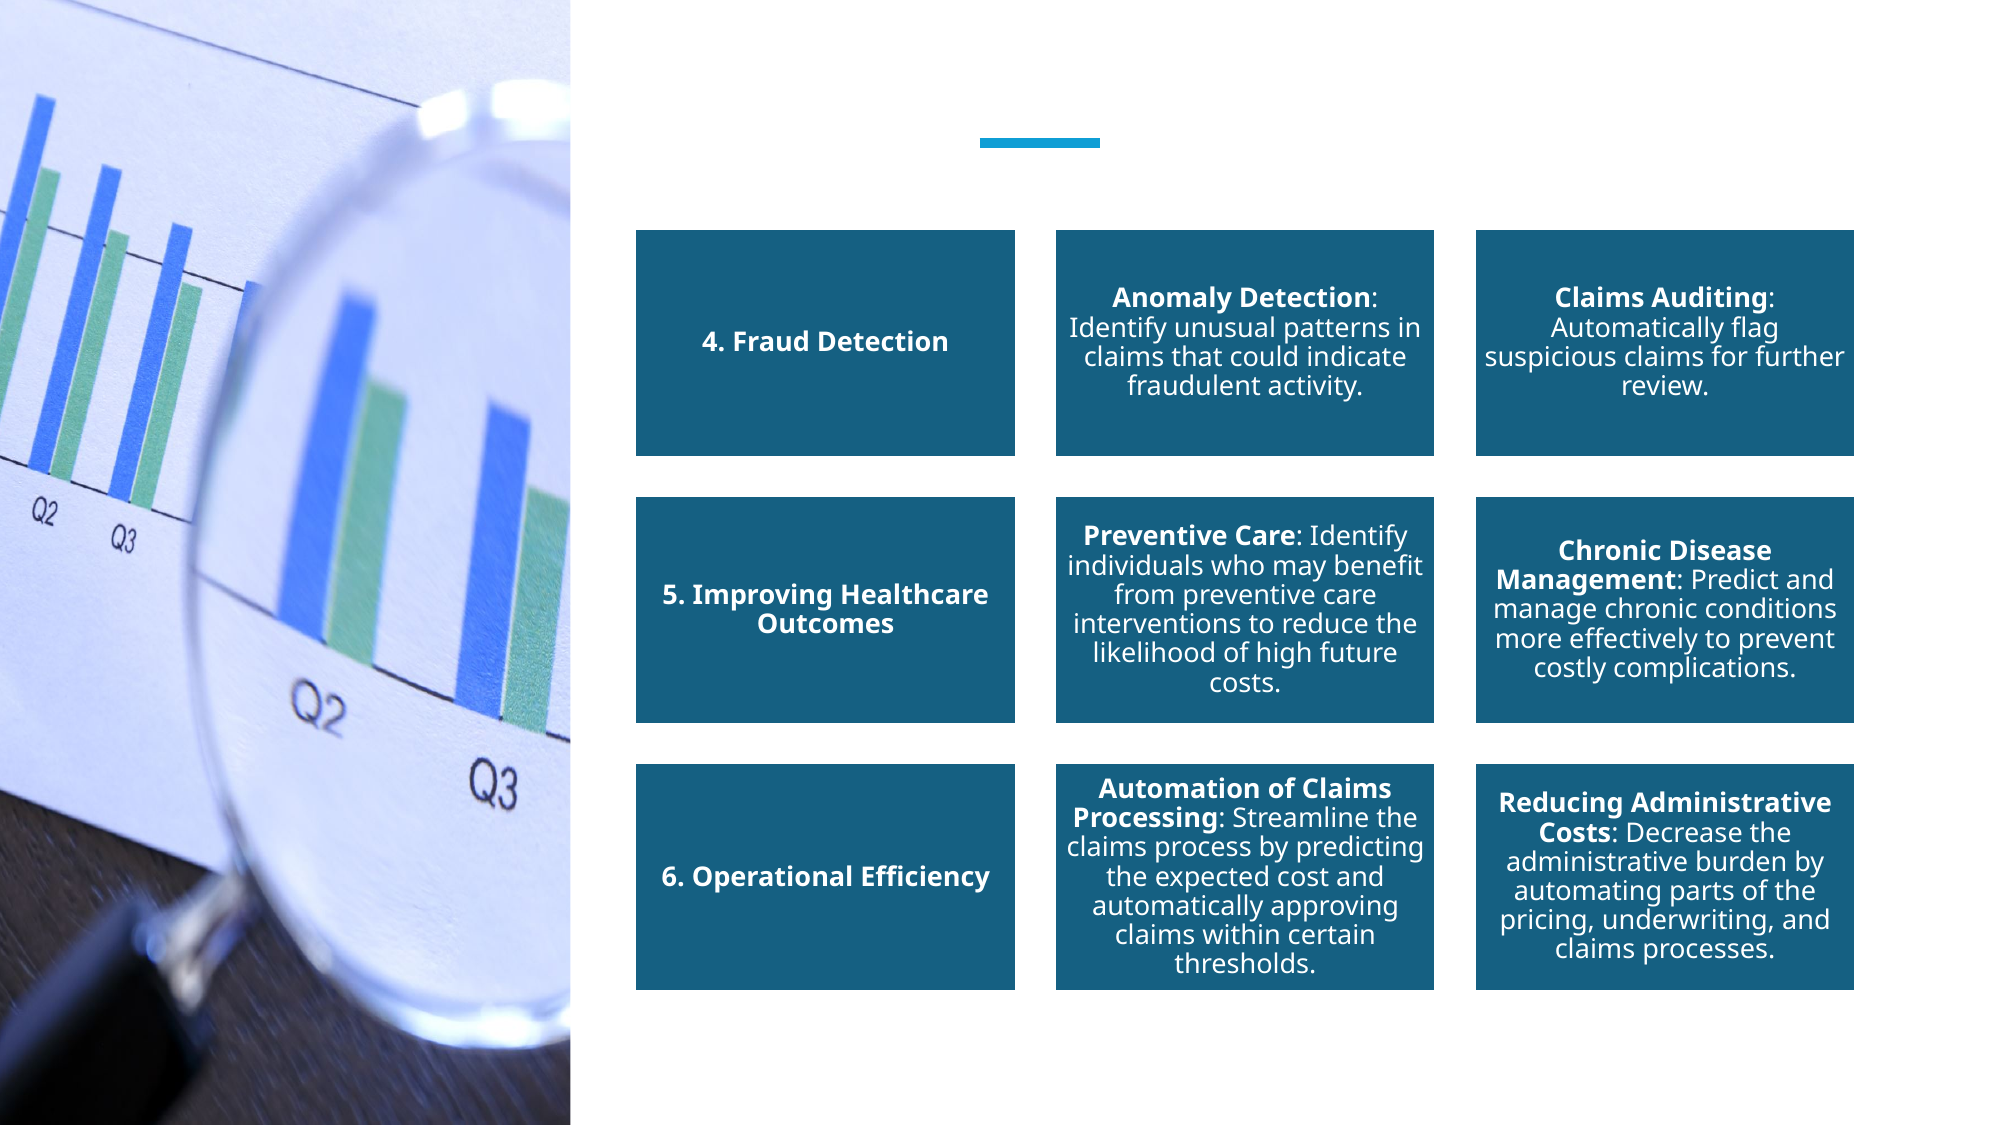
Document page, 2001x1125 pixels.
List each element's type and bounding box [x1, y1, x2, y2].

picture [0, 0, 571, 1125]
list [634, 212, 1857, 1009]
